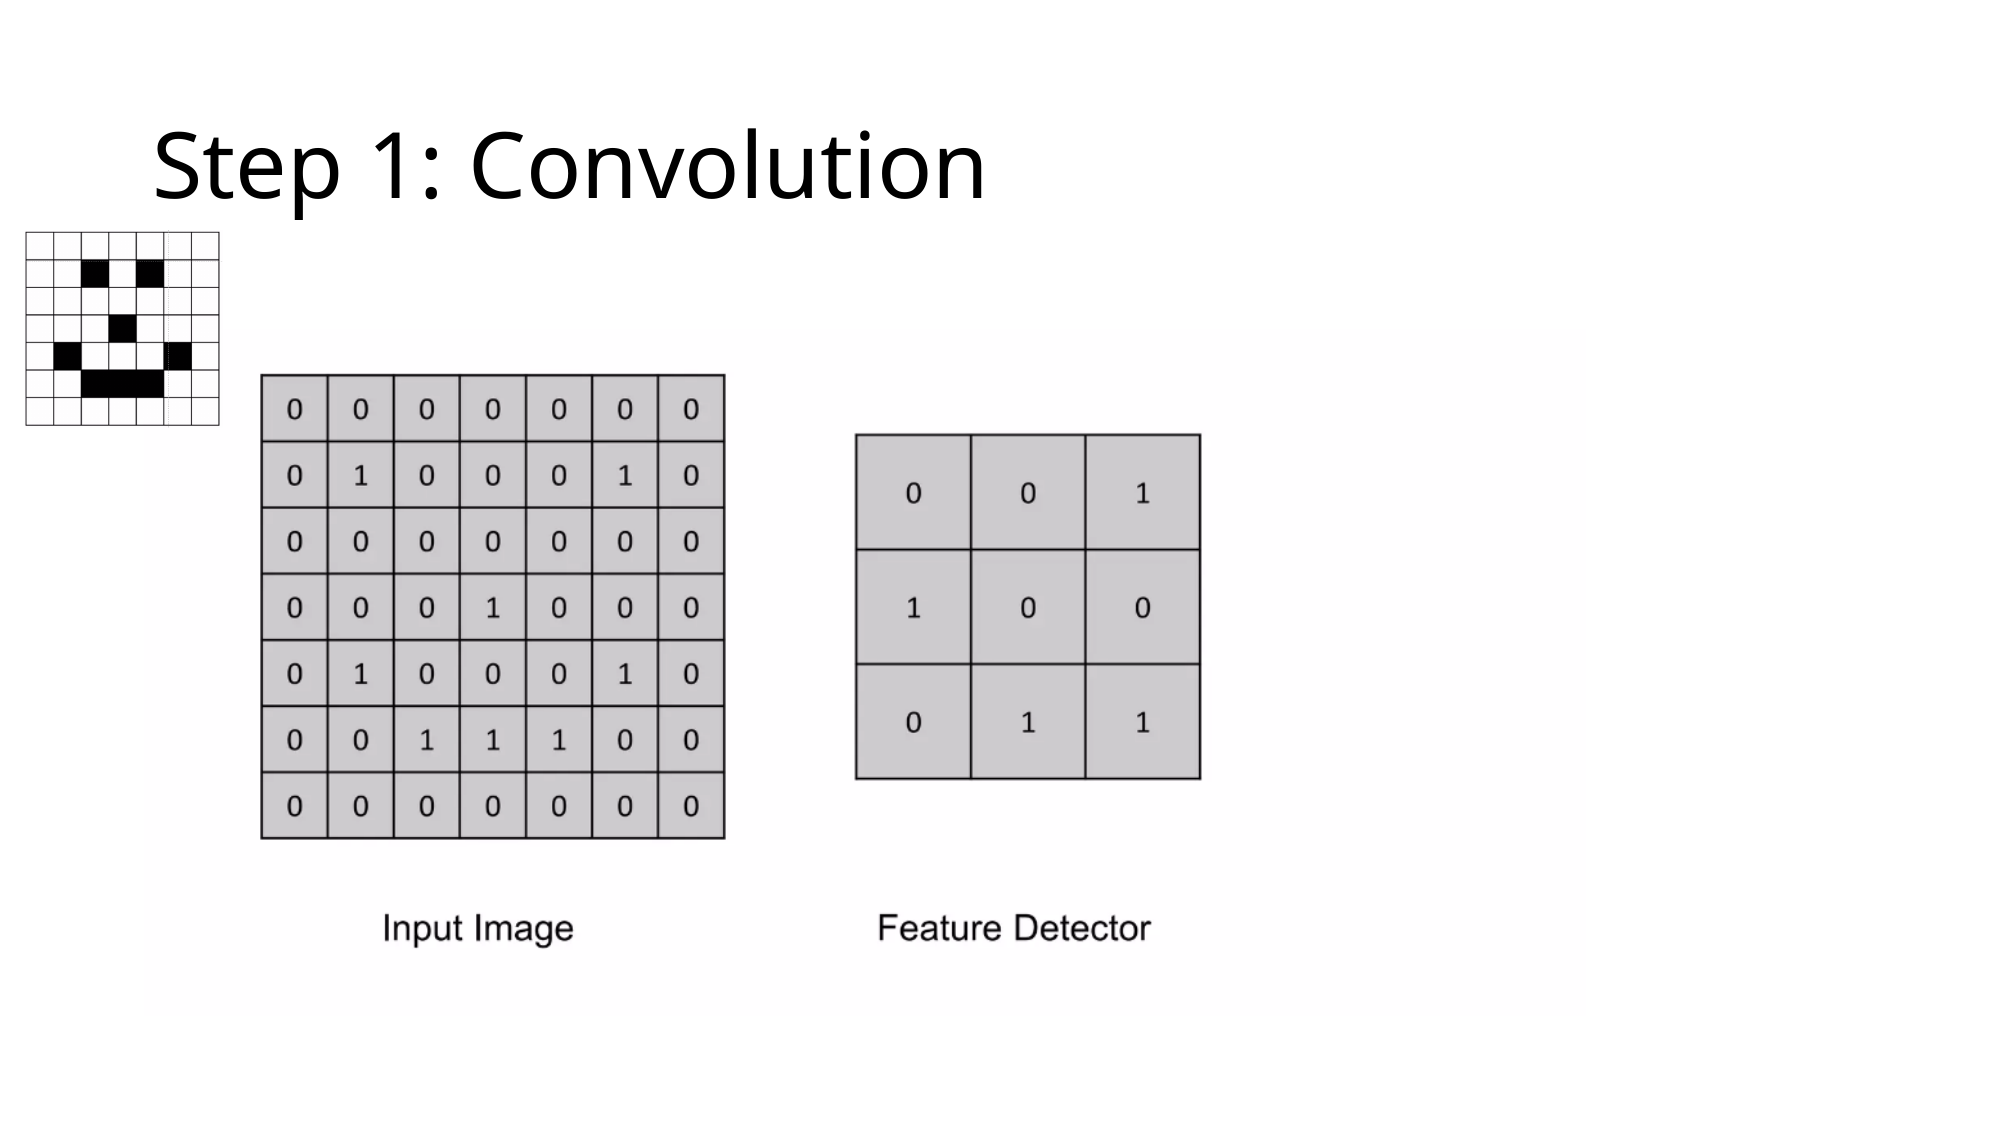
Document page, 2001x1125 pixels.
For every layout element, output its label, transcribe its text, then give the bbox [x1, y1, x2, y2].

title Step 1: Convolution [137, 59, 1863, 278]
picture [24, 230, 1586, 1016]
